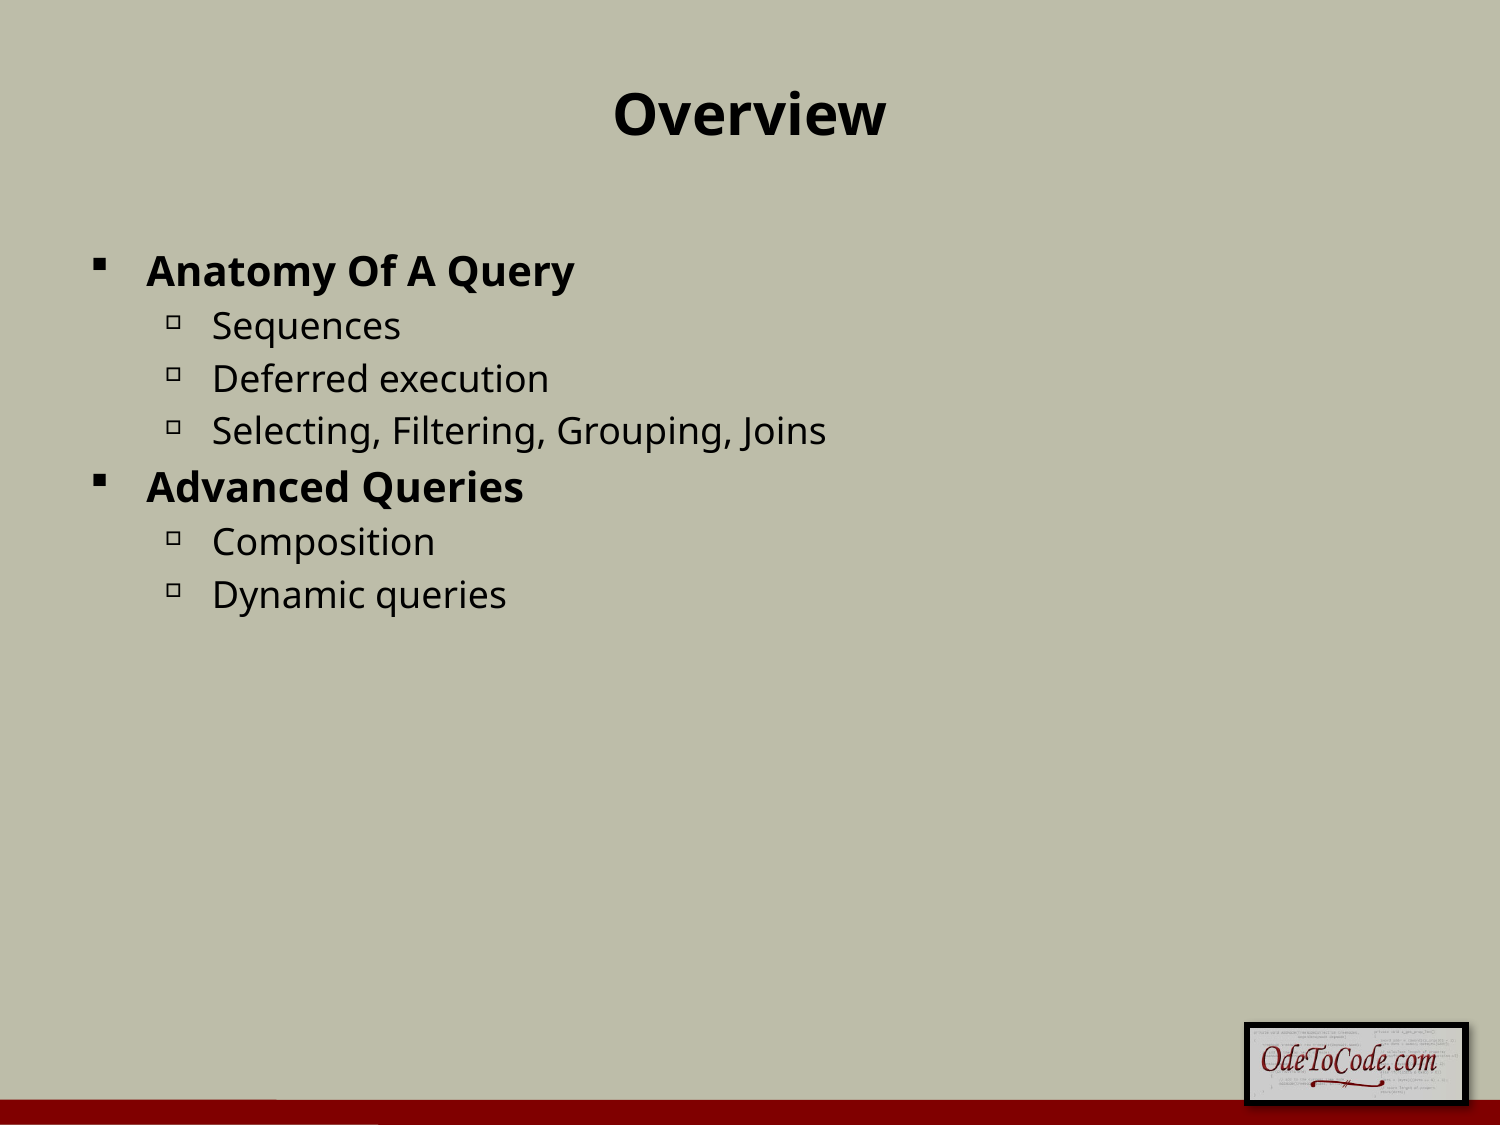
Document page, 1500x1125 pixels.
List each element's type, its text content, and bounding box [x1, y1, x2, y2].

picture [1250, 1028, 1462, 1100]
title Overview [74, 49, 1426, 176]
list Anatomy Of A Query Sequences Deferred execution Selecting, Filtering, Grouping, Joins Advanced Queries Composition Dynamic queries [74, 237, 1426, 976]
